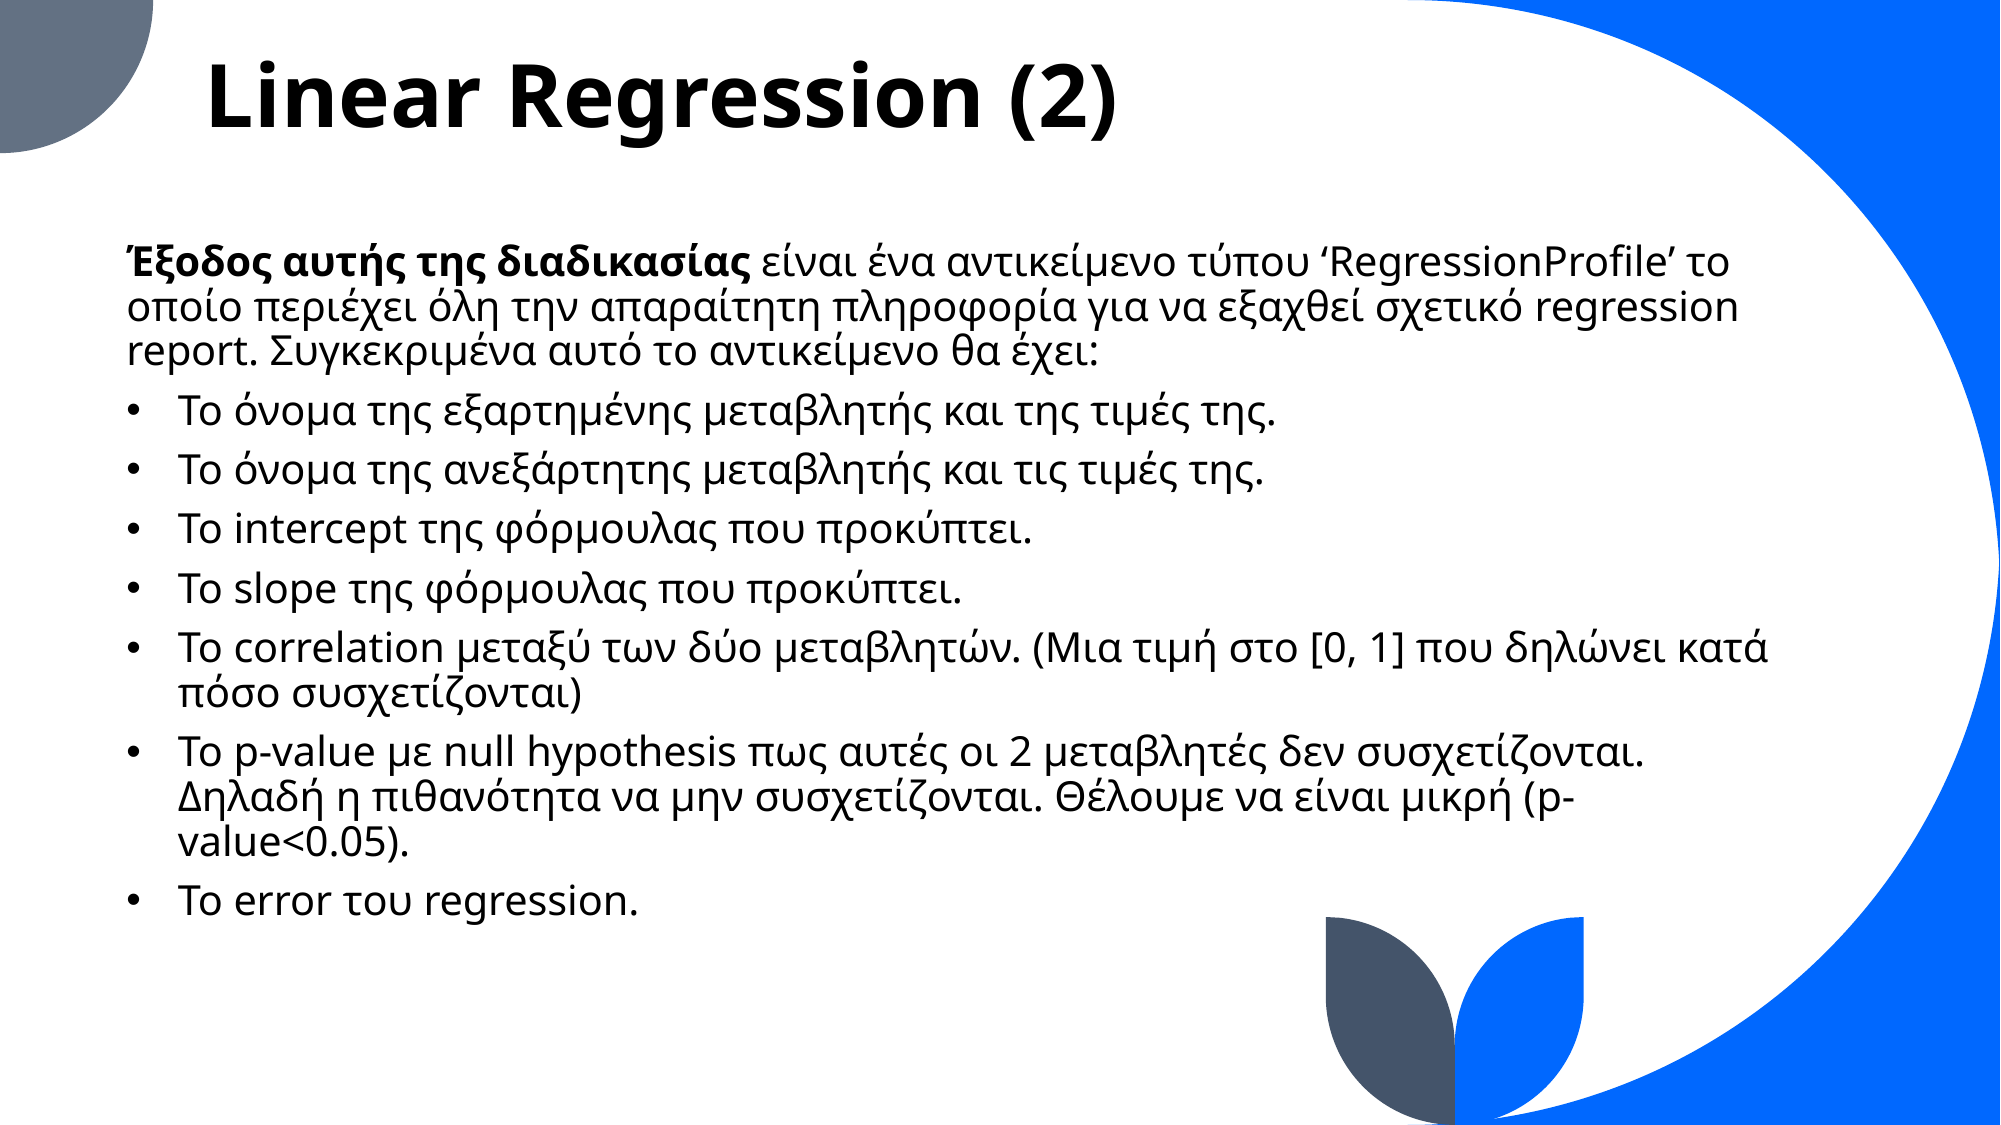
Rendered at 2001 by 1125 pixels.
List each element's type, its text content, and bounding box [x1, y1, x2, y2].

title Linear Regression (2) [190, 16, 1795, 152]
list Έξοδος αυτής της διαδικασίας είναι ένα αντικείμενο τύπου ‘RegressionProfile’ το οποίο περιέχει όλη την απαραίτητη πληροφορία για να εξαχθεί σχετικό regression report. Συγκεκριμένα αυτό το αντικείμενο θα έχει: Το όνομα της εξαρτημένης μεταβλητής και της τιμές της. Το όνομα της ανεξάρτητης μεταβλητής και τις τιμές της. Το intercept της φόρμουλας που προκύπτει. Το slope της φόρμουλας που προκύπτει. Το correlation μεταξύ των δύο μεταβλητών. (Μια τιμή στο [0, 1] που δηλώνει κατά πόσο συσχετίζονται) Το p-value με null hypothesis πως αυτές οι 2 μεταβλητές δεν συσχετίζονται. Δηλαδή η πιθανότητα να μην συσχετίζονται. Θέλουμε να είναι μικρή (p-value<0.05). Το error του regression. [111, 233, 1795, 938]
